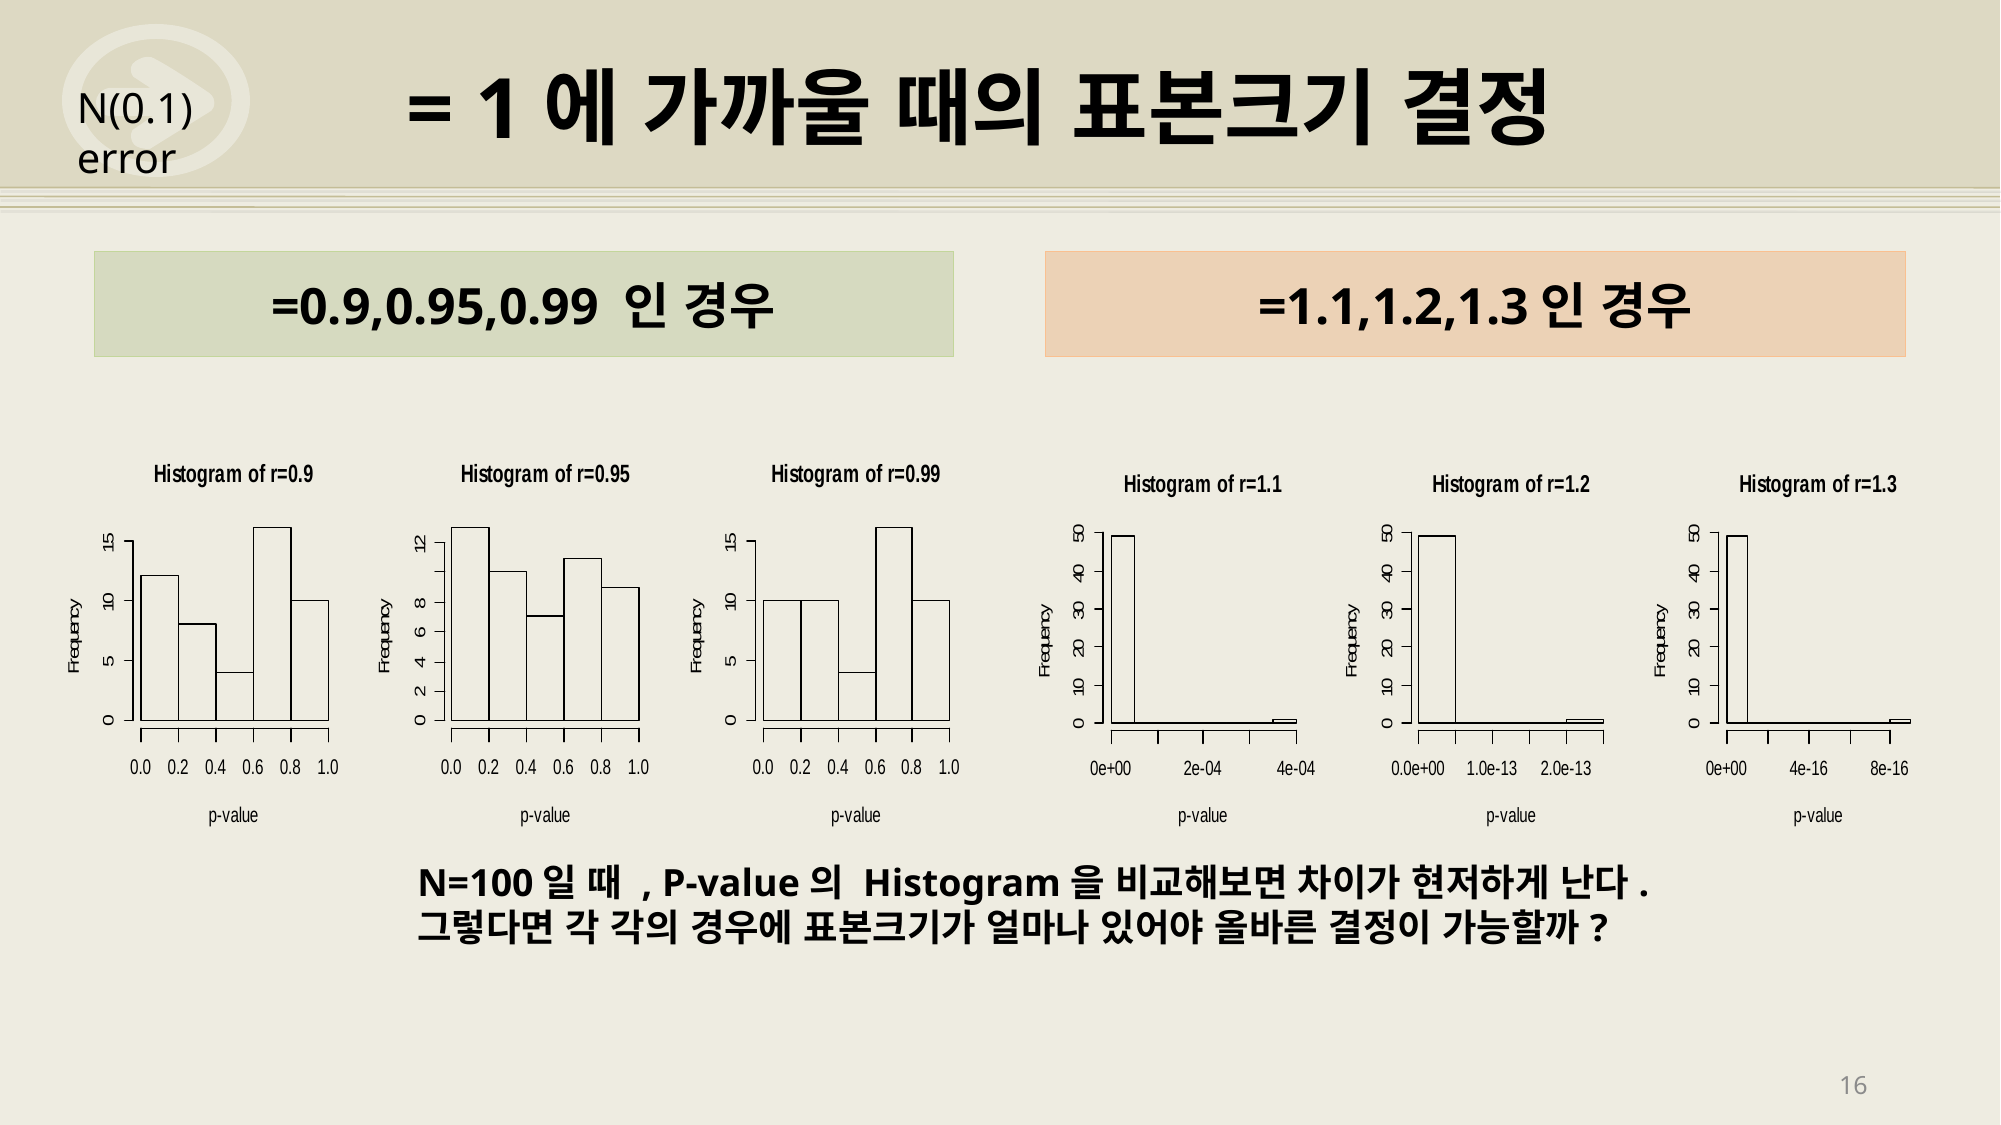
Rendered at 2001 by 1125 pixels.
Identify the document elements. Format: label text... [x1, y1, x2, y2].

text_box N(0.1) error [62, 74, 308, 190]
slide_number 16 [1416, 1061, 1883, 1112]
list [61, 420, 989, 979]
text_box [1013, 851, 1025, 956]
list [1032, 432, 1950, 1035]
